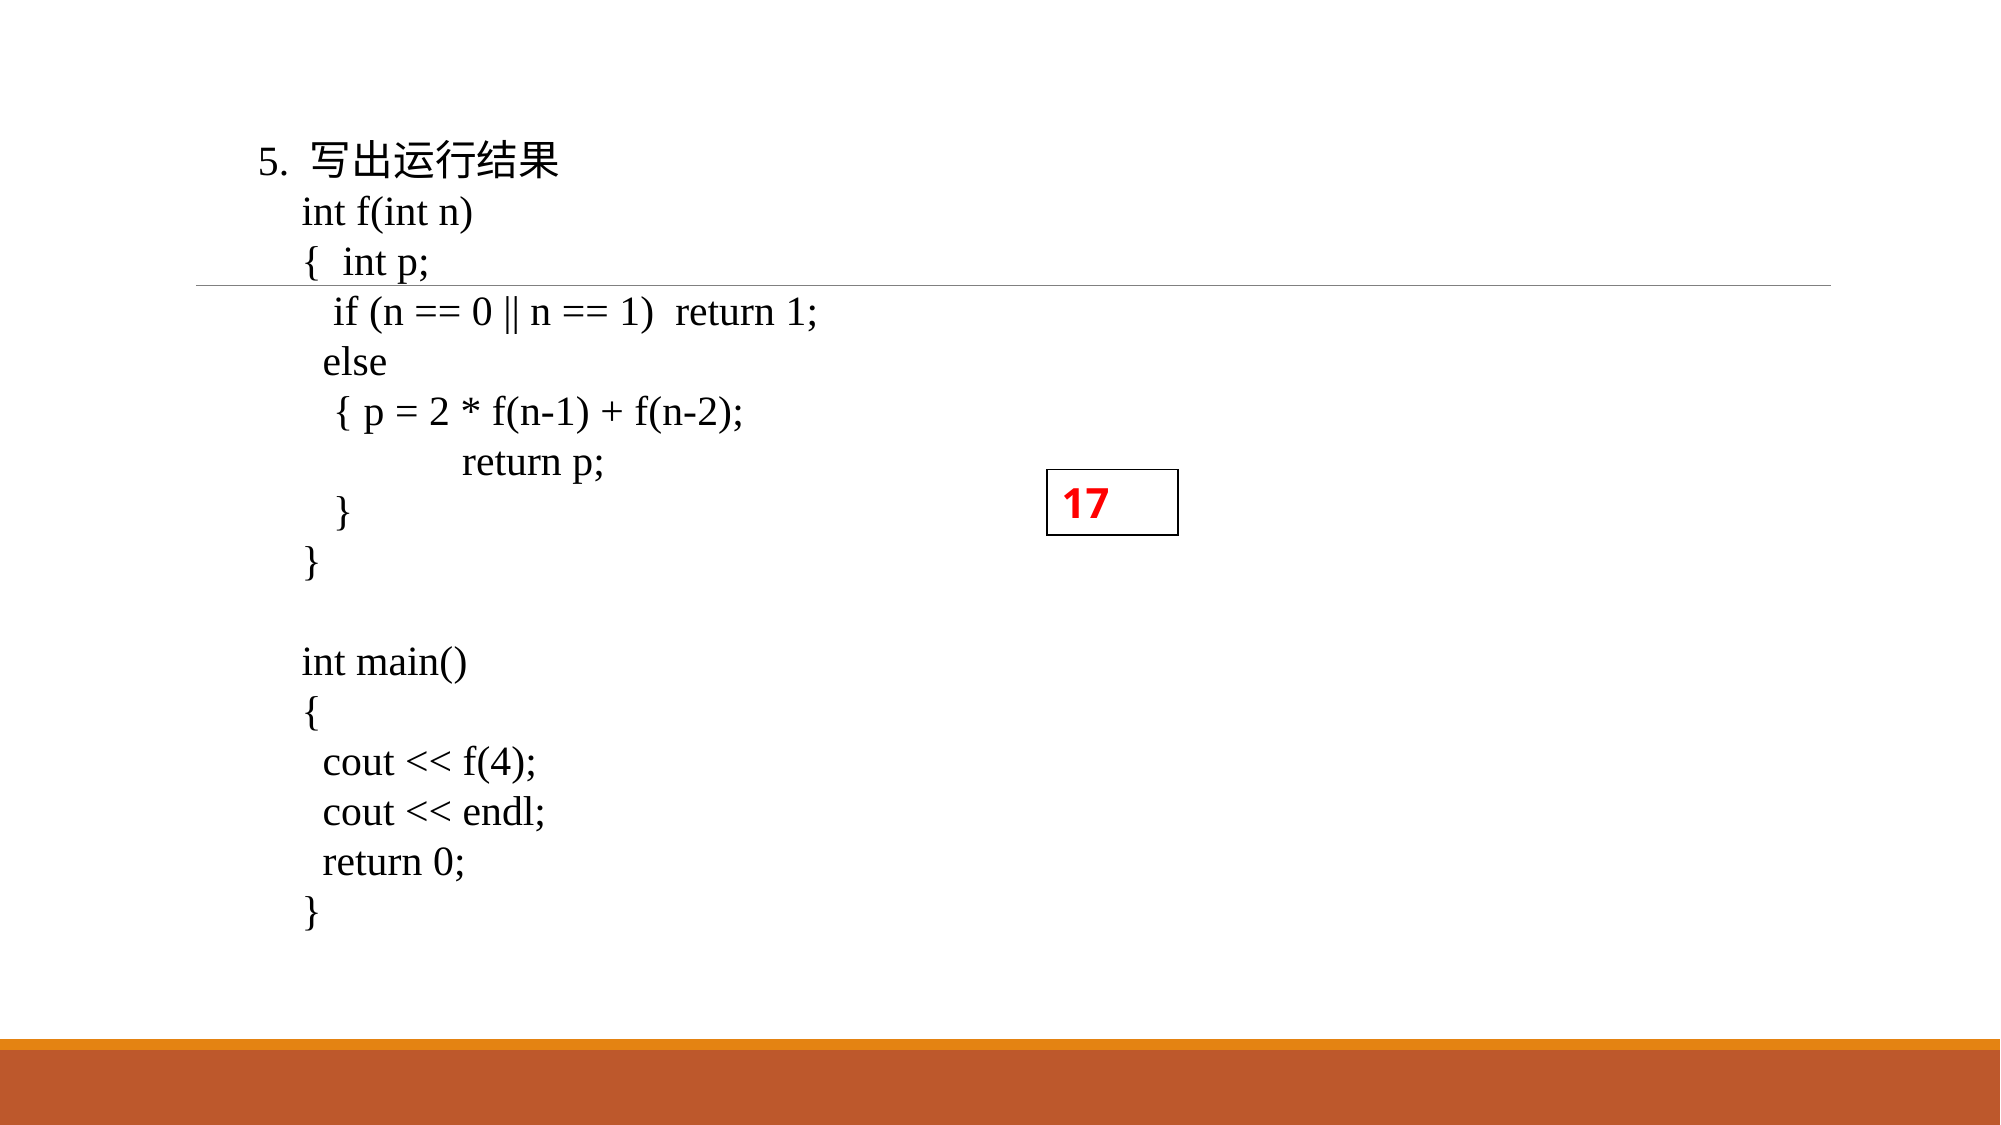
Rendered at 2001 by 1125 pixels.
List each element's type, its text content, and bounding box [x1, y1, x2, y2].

text_box 17 [1046, 469, 1178, 535]
text_box 5. 写出运行结果 int f(int n) { int p; if (n == 0 || n == 1) return 1; else { p = 2 * f(n-1) + f(n-2); return p; } } int main() { cout << f(4); cout << endl; return 0; } [243, 113, 1243, 942]
